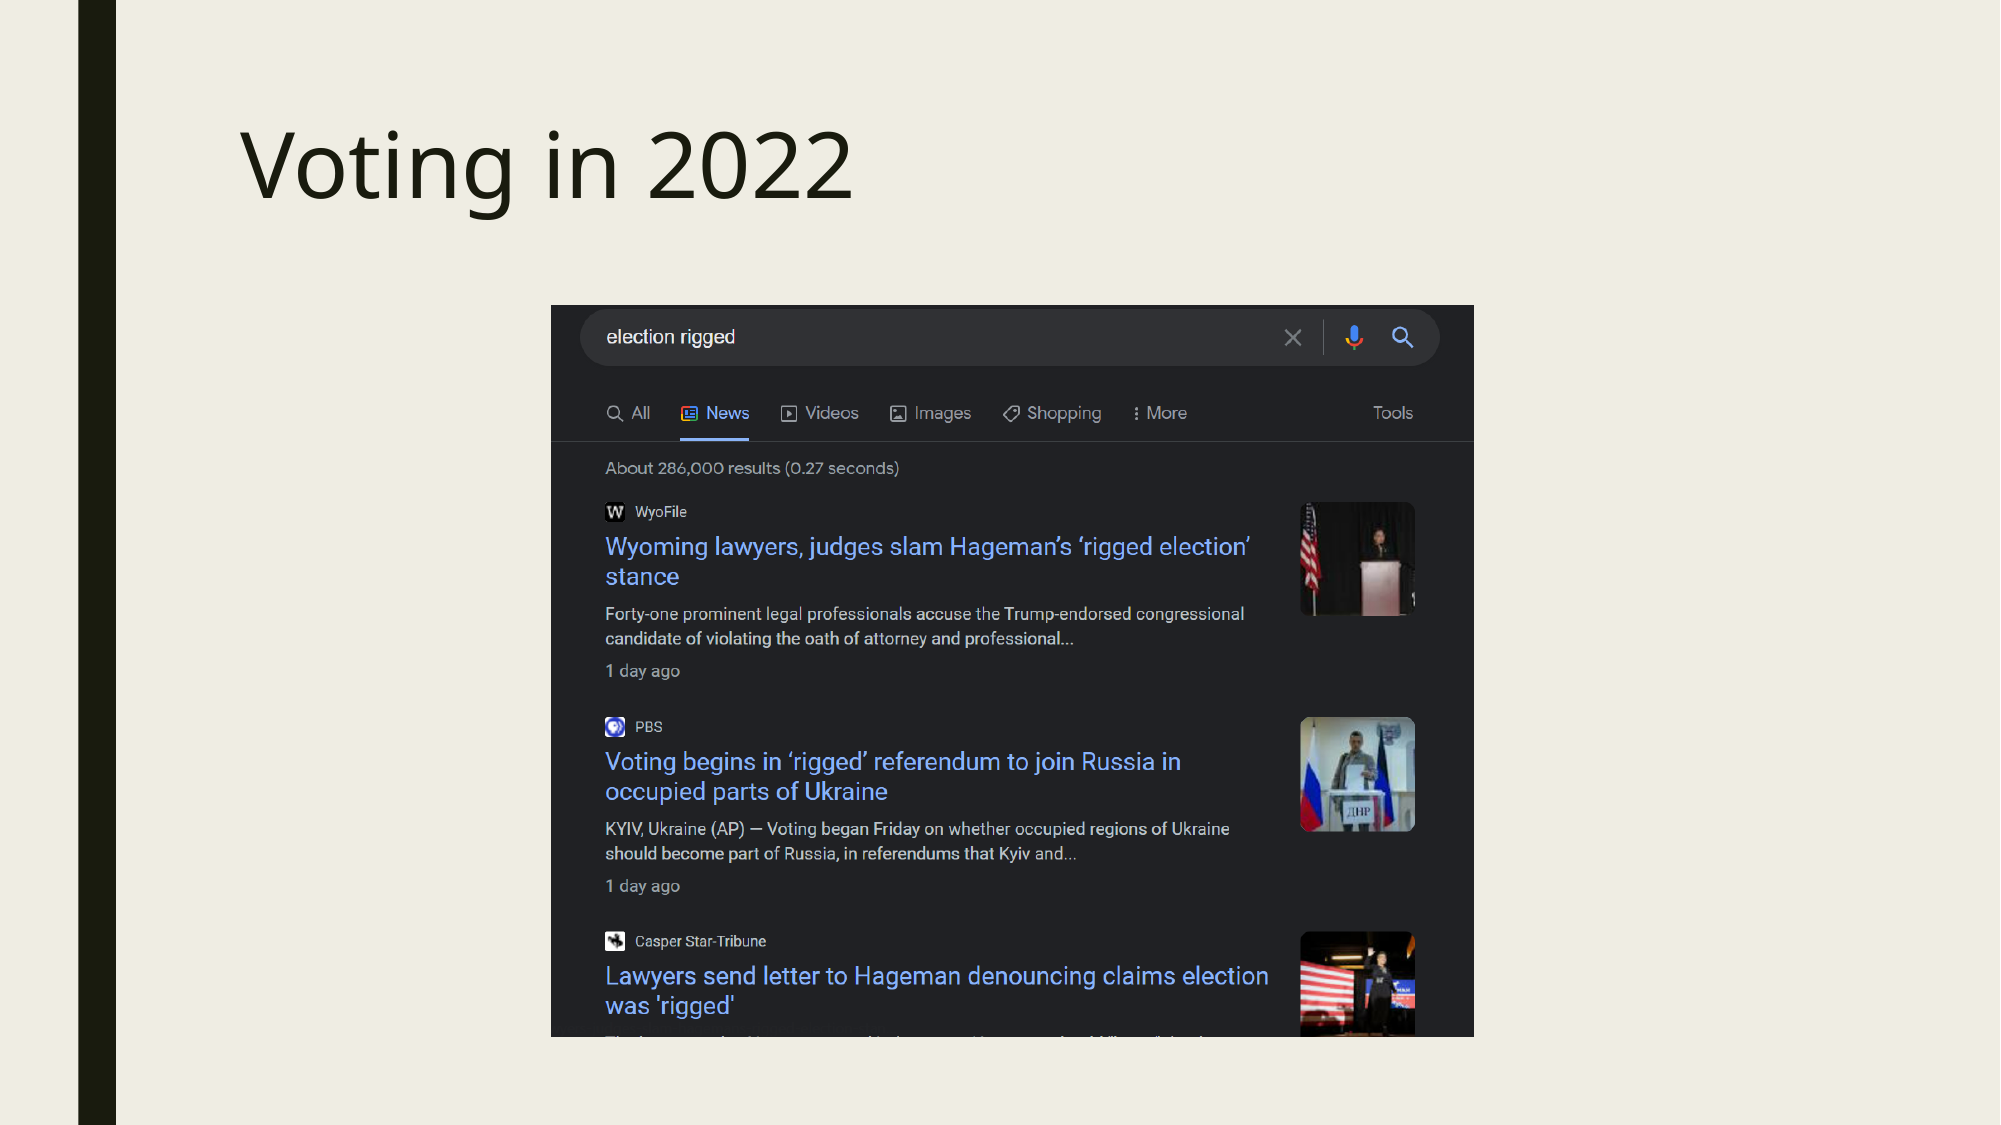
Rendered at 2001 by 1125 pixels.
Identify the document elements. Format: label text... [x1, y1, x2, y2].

picture [551, 305, 1474, 1037]
title Voting in 2022 [225, 112, 1800, 357]
